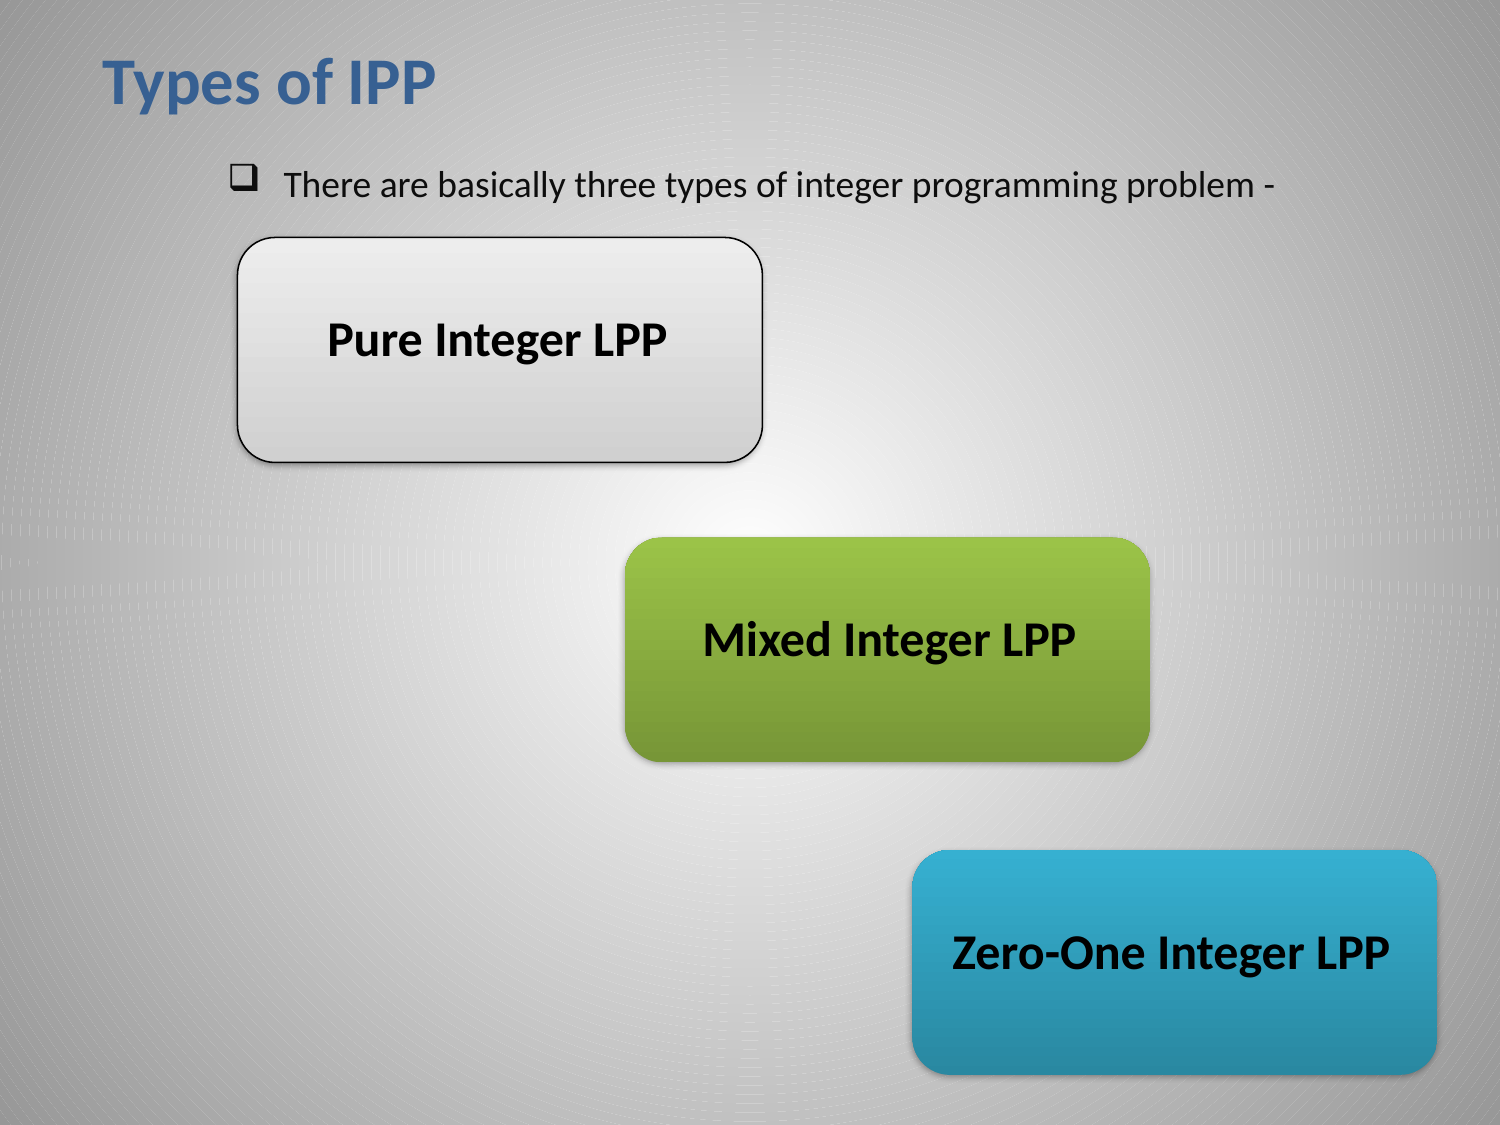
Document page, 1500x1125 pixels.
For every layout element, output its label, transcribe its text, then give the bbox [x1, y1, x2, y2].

text_box Pure Integer LPP [312, 299, 750, 374]
text_box Mixed Integer LPP [687, 599, 1125, 674]
text_box Zero-One Integer LPP [937, 911, 1413, 987]
text_box There are basically three types of integer programming problem - [212, 152, 1313, 393]
title Types of IPP [87, 0, 1438, 125]
text_box [624, 537, 1150, 763]
text_box [236, 236, 764, 464]
text_box [912, 849, 1438, 1075]
